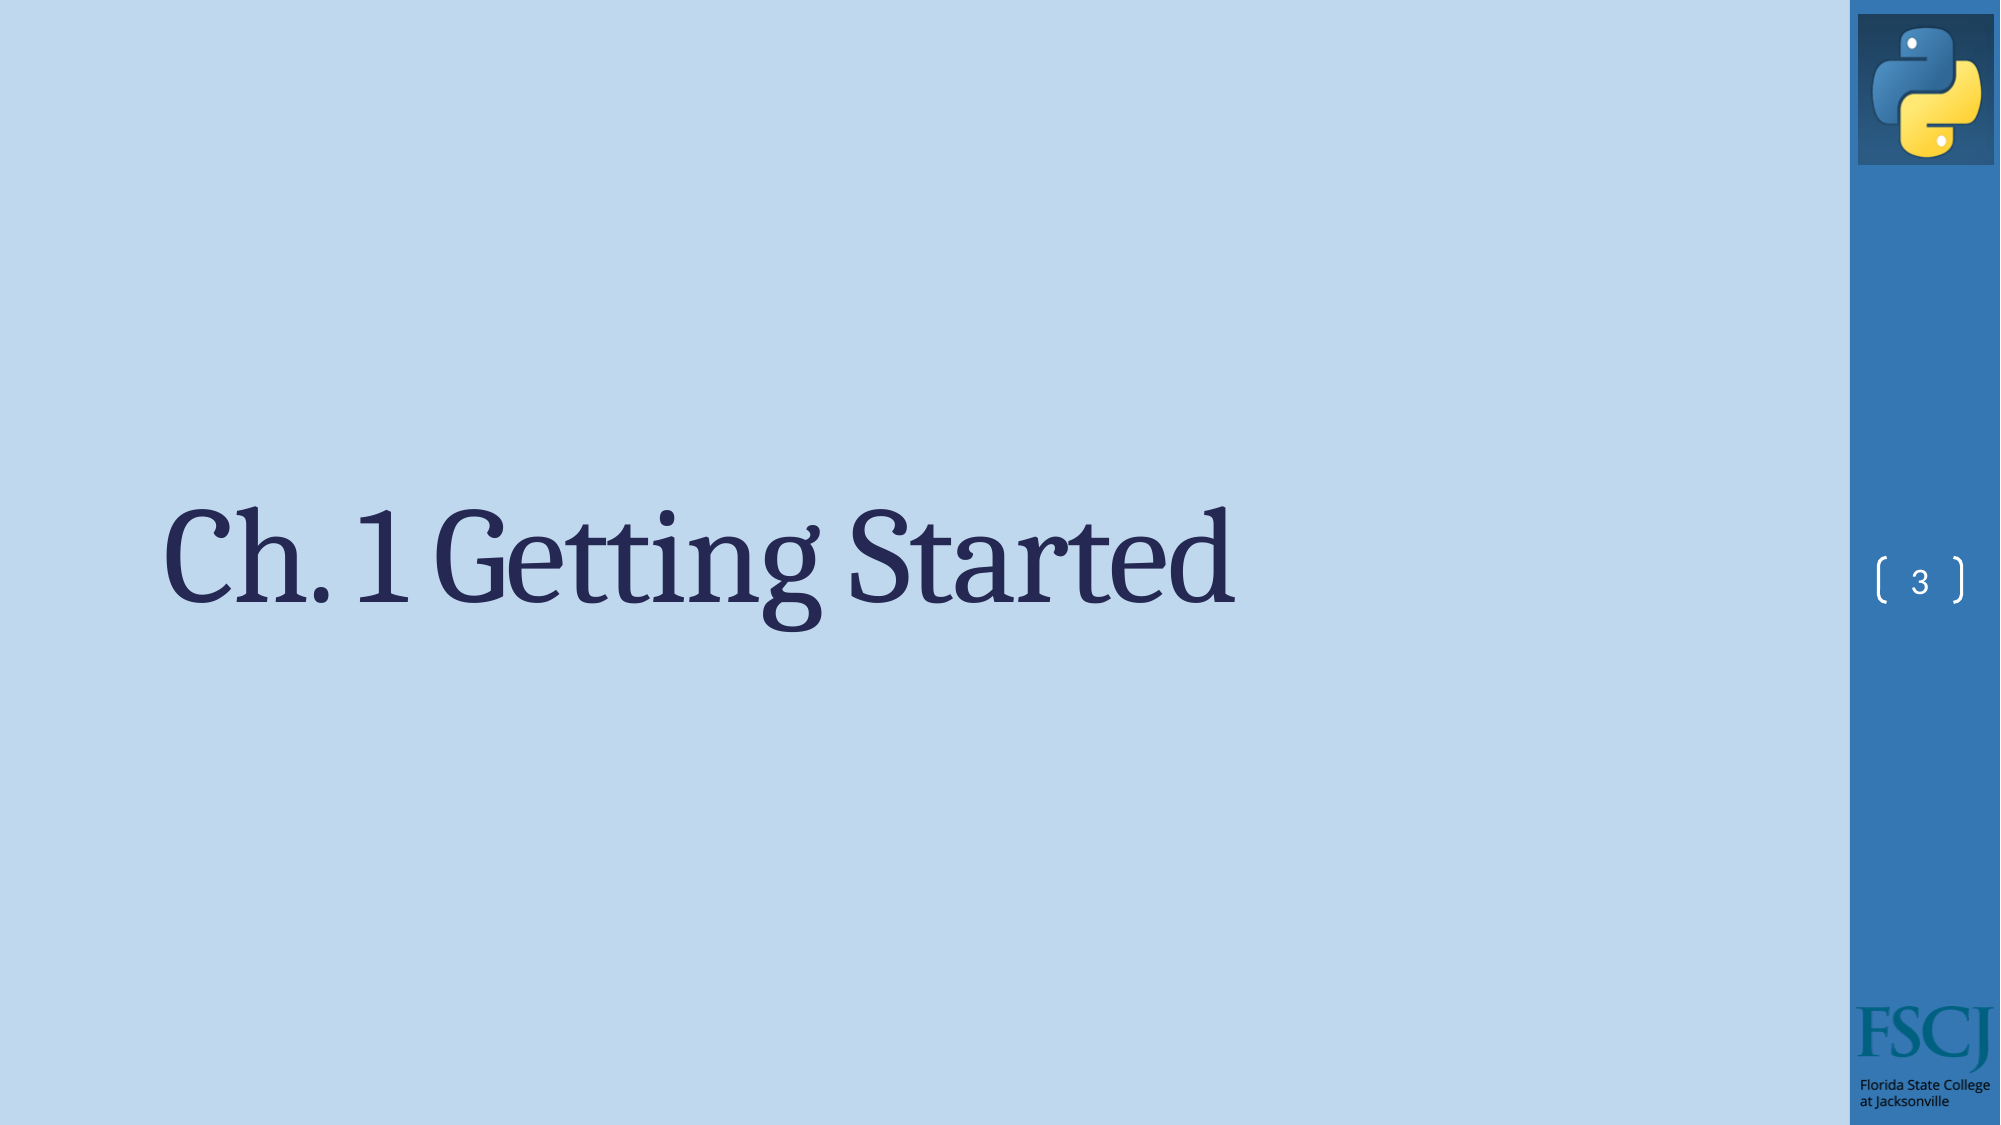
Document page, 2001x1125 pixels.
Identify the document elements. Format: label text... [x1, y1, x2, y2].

picture [1856, 1006, 1994, 1109]
picture [1858, 14, 1994, 165]
title Ch. 1 Getting Started [148, 212, 1799, 638]
slide_number 3 [1876, 555, 1964, 604]
